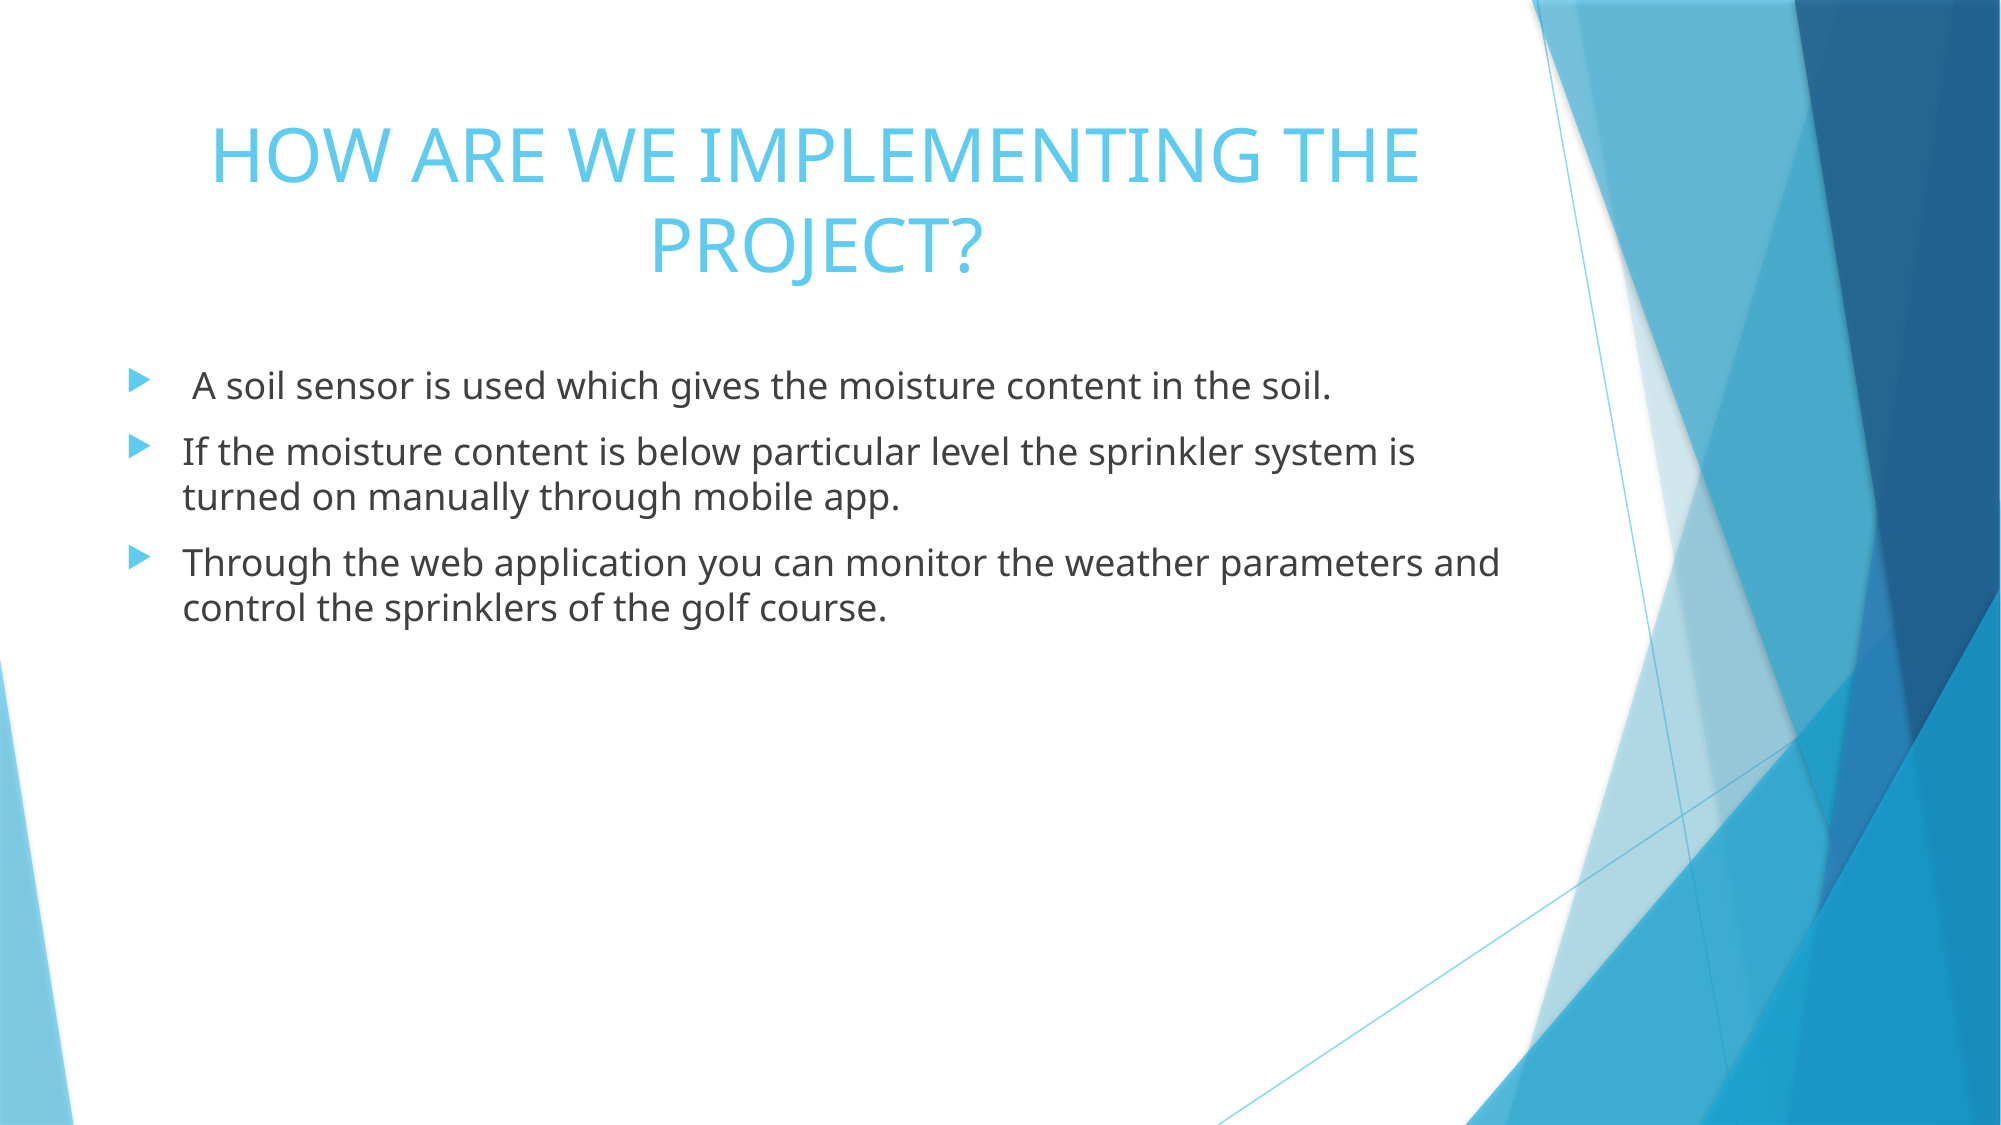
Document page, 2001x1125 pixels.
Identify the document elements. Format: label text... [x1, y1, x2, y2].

list A soil sensor is used which gives the moisture content in the soil. If the moisture content is below particular level the sprinkler system is turned on manually through mobile app. Through the web application you can monitor the weather parameters and control the sprinklers of the golf course. [111, 354, 1522, 823]
title HOW ARE WE IMPLEMENTING THE PROJECT? [111, 99, 1522, 317]
